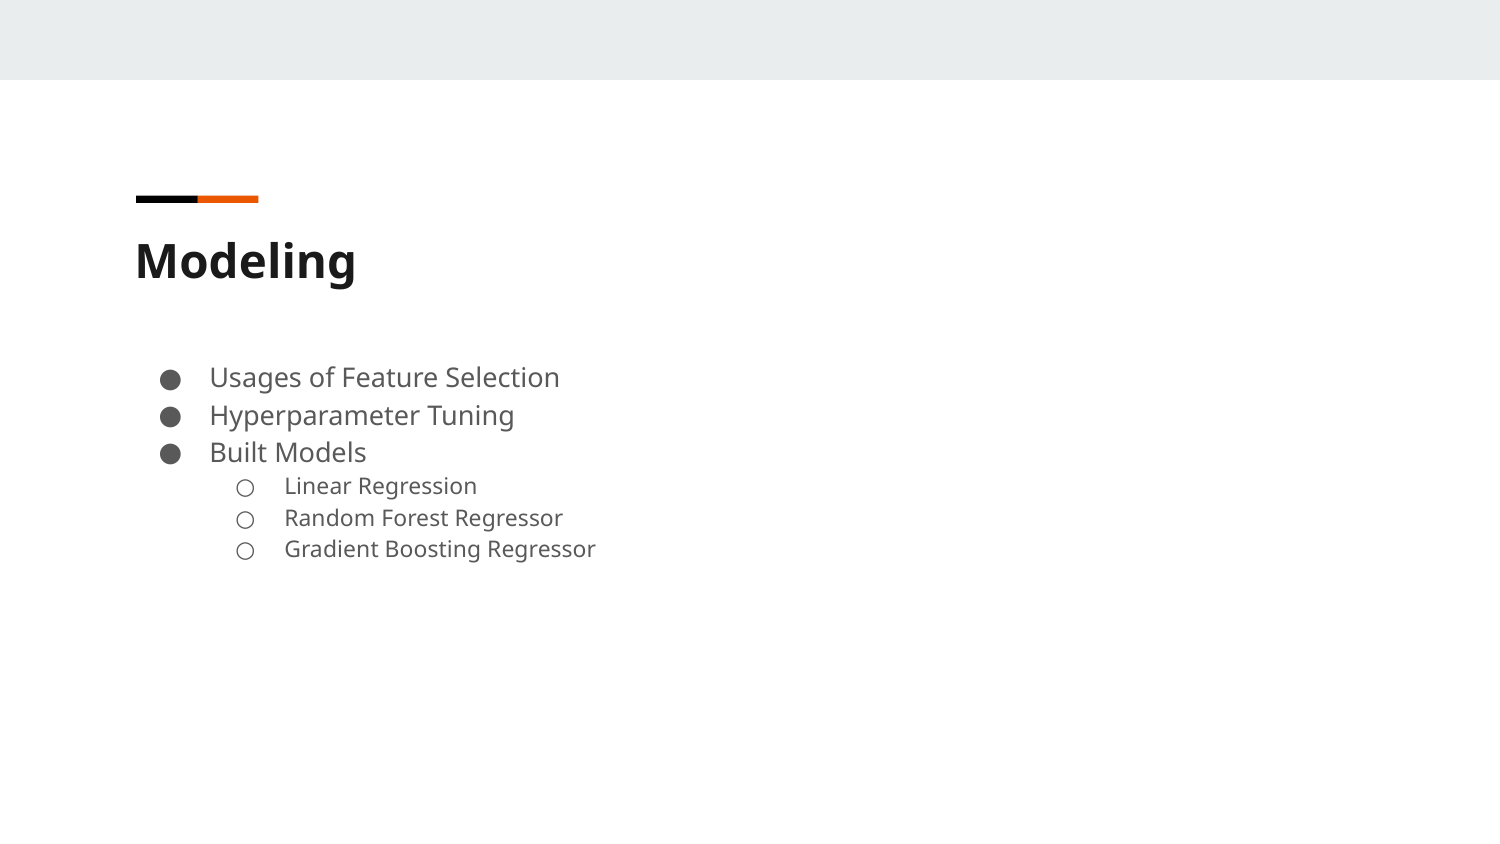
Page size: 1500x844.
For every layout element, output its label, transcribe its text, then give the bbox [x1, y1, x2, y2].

text_box Modeling [119, 216, 1381, 304]
text_box Usages of Feature Selection Hyperparameter Tuning Built Models Linear Regression Random Forest Regressor Gradient Boosting Regressor [119, 341, 1381, 712]
